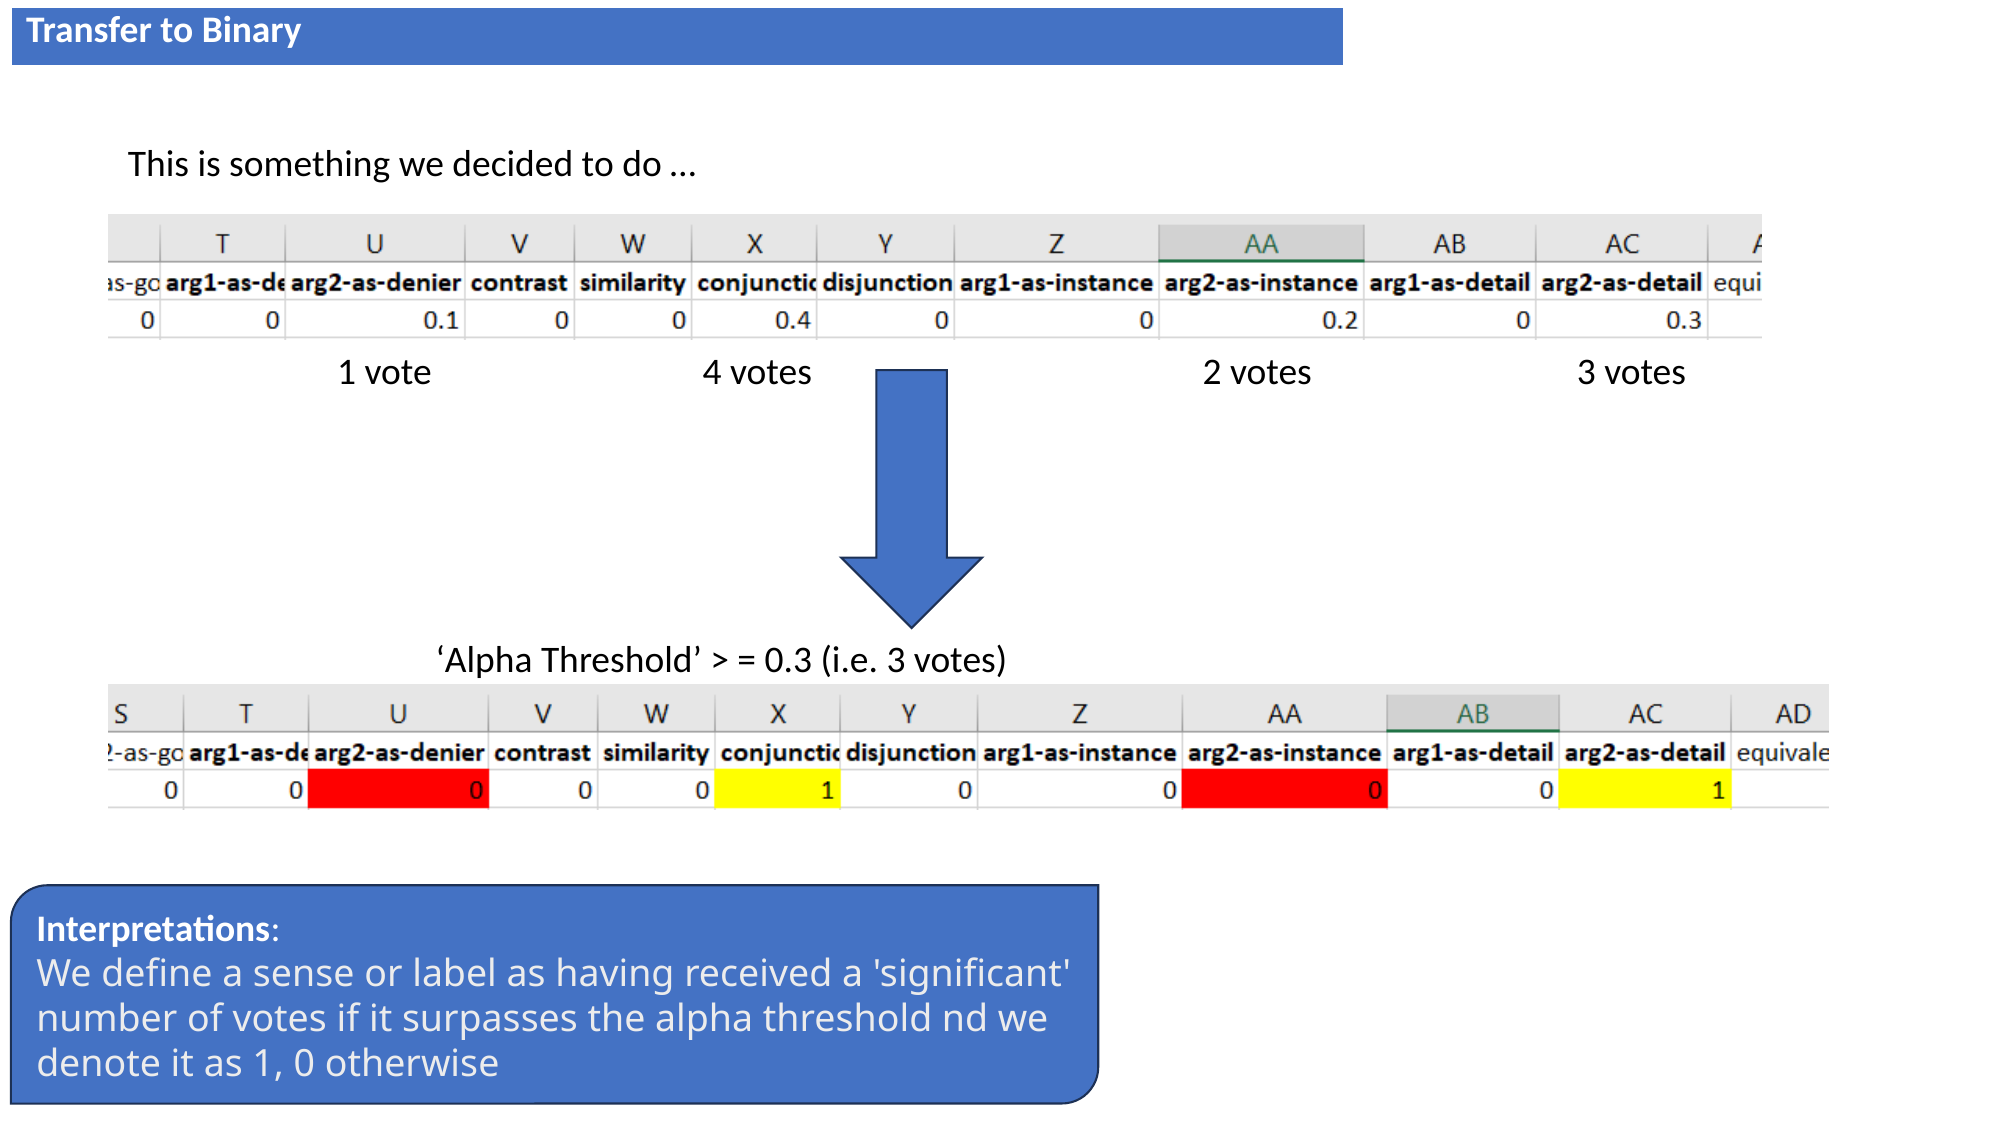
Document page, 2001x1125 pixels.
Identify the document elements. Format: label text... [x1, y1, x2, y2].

text_box Interpretations: We define a sense or label as having received a 'significant' number of votes if it surpasses the alpha threshold nd we denote it as 1, 0 otherwise [9, 884, 1100, 1105]
picture [108, 684, 1829, 810]
text_box 1 vote [322, 340, 447, 400]
table_header Transfer to Binary [12, 8, 1343, 65]
text_box 4 votes [687, 340, 828, 400]
text_box [838, 369, 985, 627]
text_box 3 votes [1562, 340, 1702, 400]
text_box ‘Alpha Threshold’ > = 0.3 (i.e. 3 votes) [420, 627, 1150, 684]
picture [108, 214, 1762, 340]
text_box 2 votes [1187, 340, 1328, 400]
text_box This is something we decided to do … [113, 132, 712, 192]
